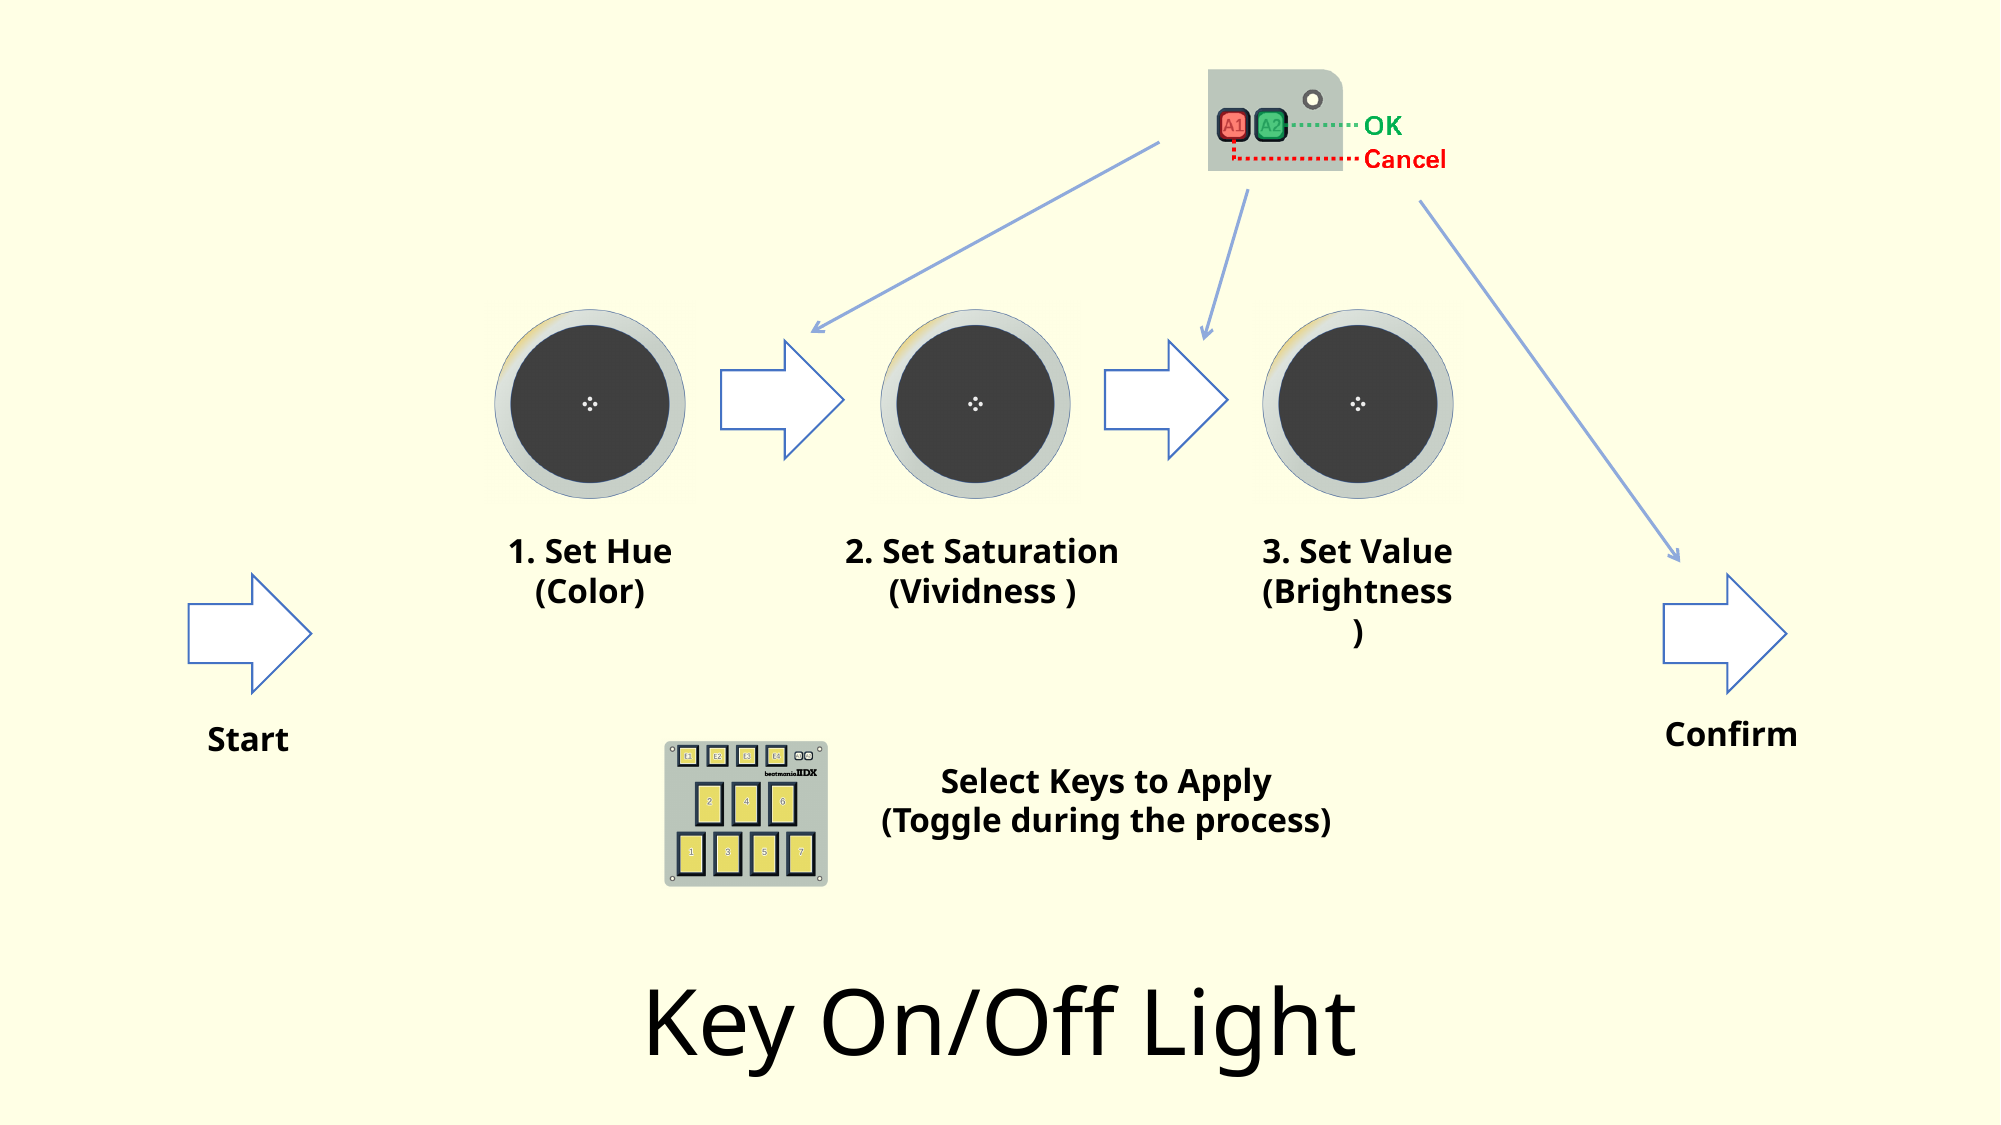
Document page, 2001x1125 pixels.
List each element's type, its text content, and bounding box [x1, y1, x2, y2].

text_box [661, 738, 830, 890]
text_box [187, 572, 313, 696]
text_box Select Keys to Apply (Toggle during the process) [830, 752, 1420, 847]
text_box Start [163, 710, 334, 766]
text_box [720, 338, 829, 462]
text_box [1419, 200, 1681, 563]
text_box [1252, 300, 1464, 619]
picture [1207, 67, 1452, 171]
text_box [810, 141, 1160, 333]
text_box [1136, 338, 1230, 462]
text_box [1203, 189, 1249, 341]
text_box [1662, 572, 1788, 696]
text_box Confirm [1646, 706, 1817, 761]
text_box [484, 300, 696, 619]
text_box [829, 333, 1136, 619]
title Key On/Off Light [0, 968, 2000, 1125]
